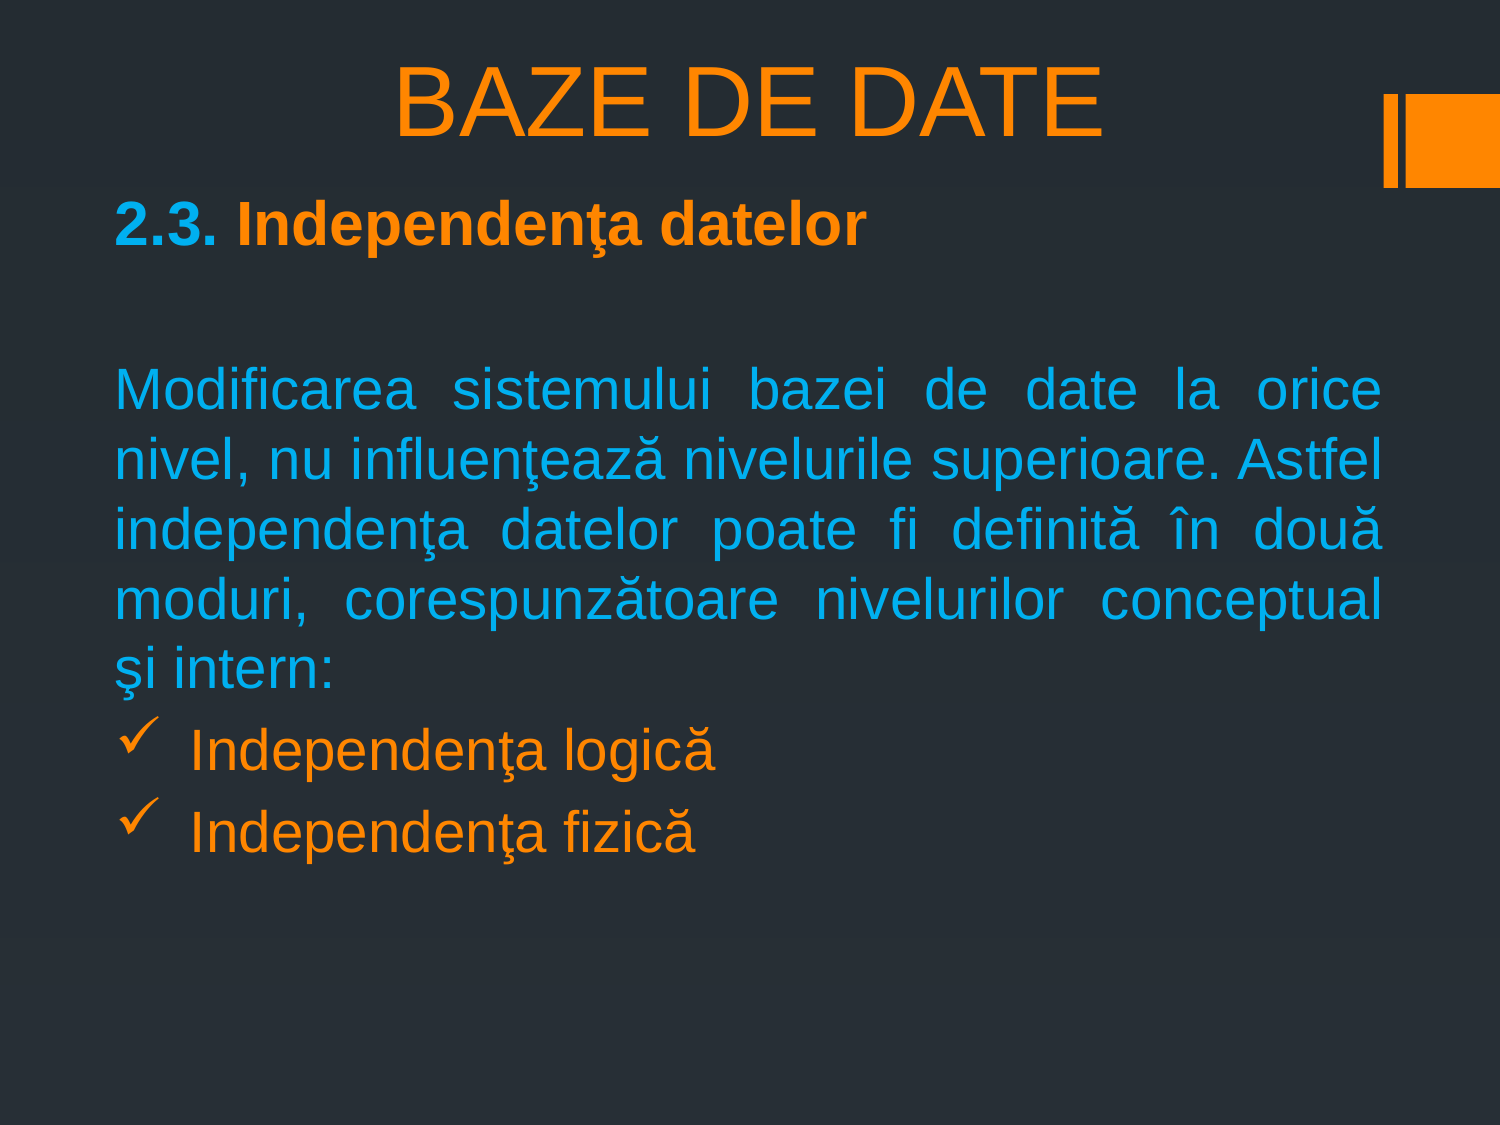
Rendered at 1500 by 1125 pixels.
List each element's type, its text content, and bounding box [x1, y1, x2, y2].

subtitle 2.3. Independenţa datelor Modificarea sistemului bazei de date la orice nivel, nu influenţează nivelurile superioare. Astfel independenţa datelor poate fi definită în două moduri, corespunzătoare nivelurilor conceptual şi intern: Independenţa logică Independenţa fizică [99, 174, 1400, 1063]
title BAZE DE DATE [112, 0, 1388, 164]
